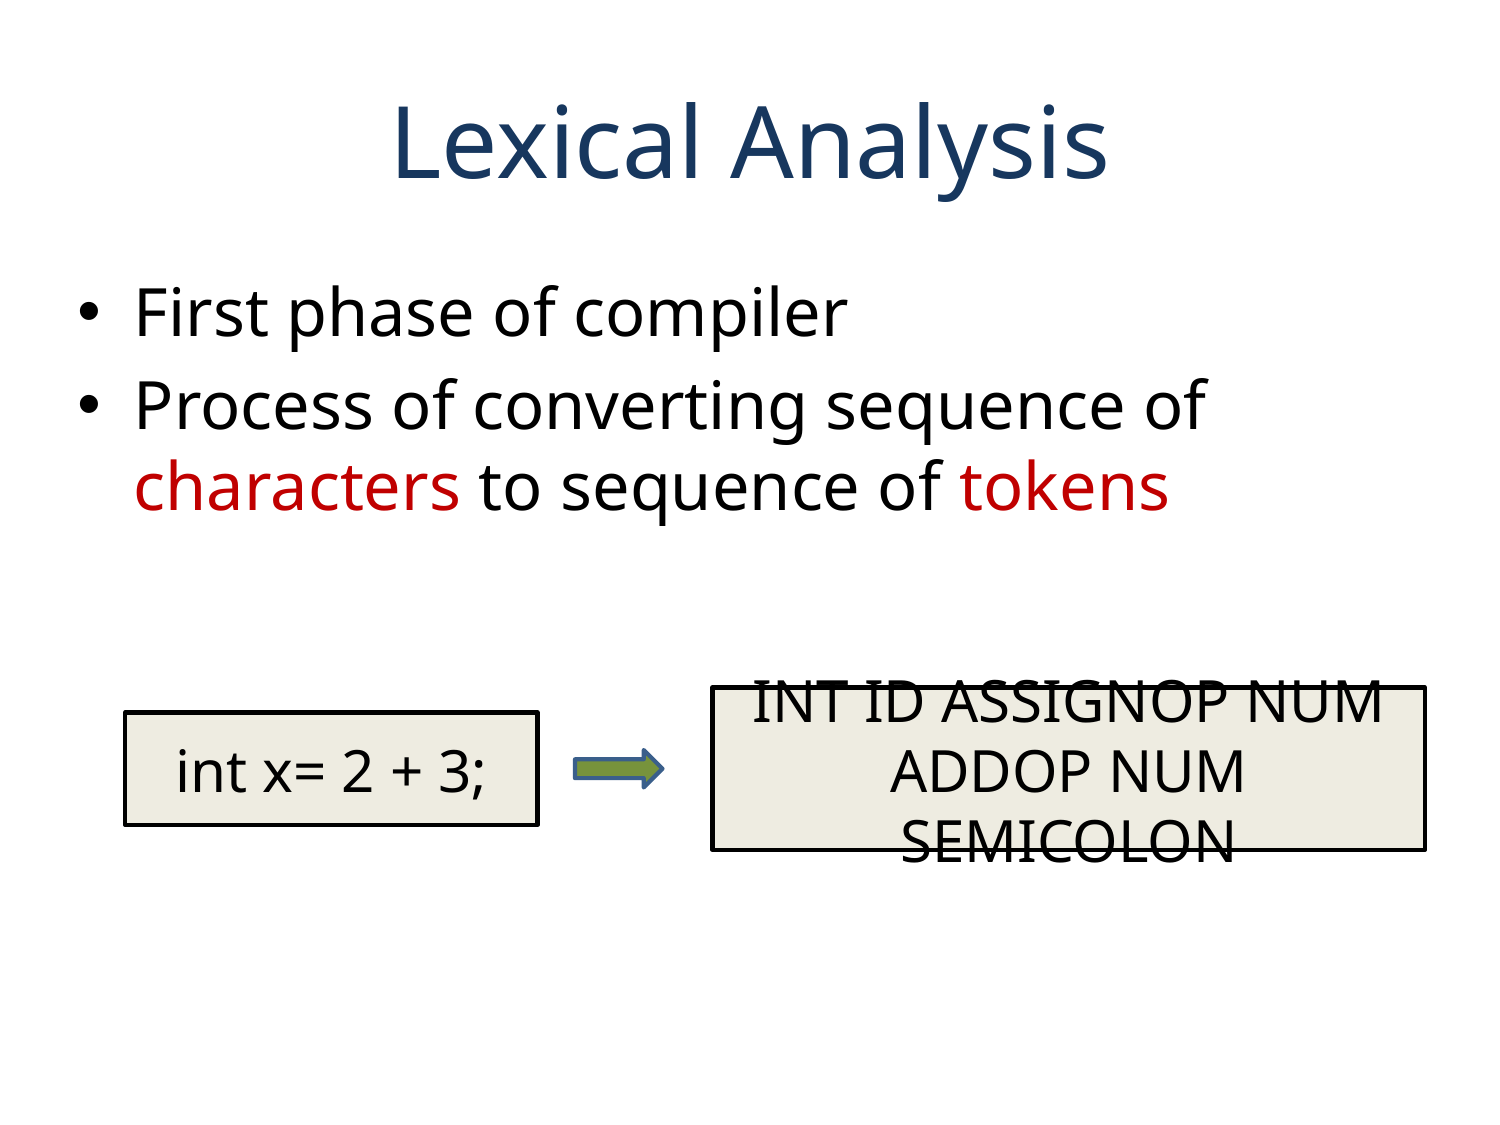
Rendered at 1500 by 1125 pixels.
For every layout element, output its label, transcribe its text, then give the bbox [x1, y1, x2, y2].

title Lexical Analysis [75, 45, 1425, 233]
list First phase of compiler Process of converting sequence of characters to sequence of tokens [62, 262, 1438, 1005]
text_box int x= 2 + 3; [123, 710, 540, 827]
text_box INT ID ASSIGNOP NUM ADDOP NUM SEMICOLON [710, 685, 1427, 852]
text_box [572, 748, 665, 790]
